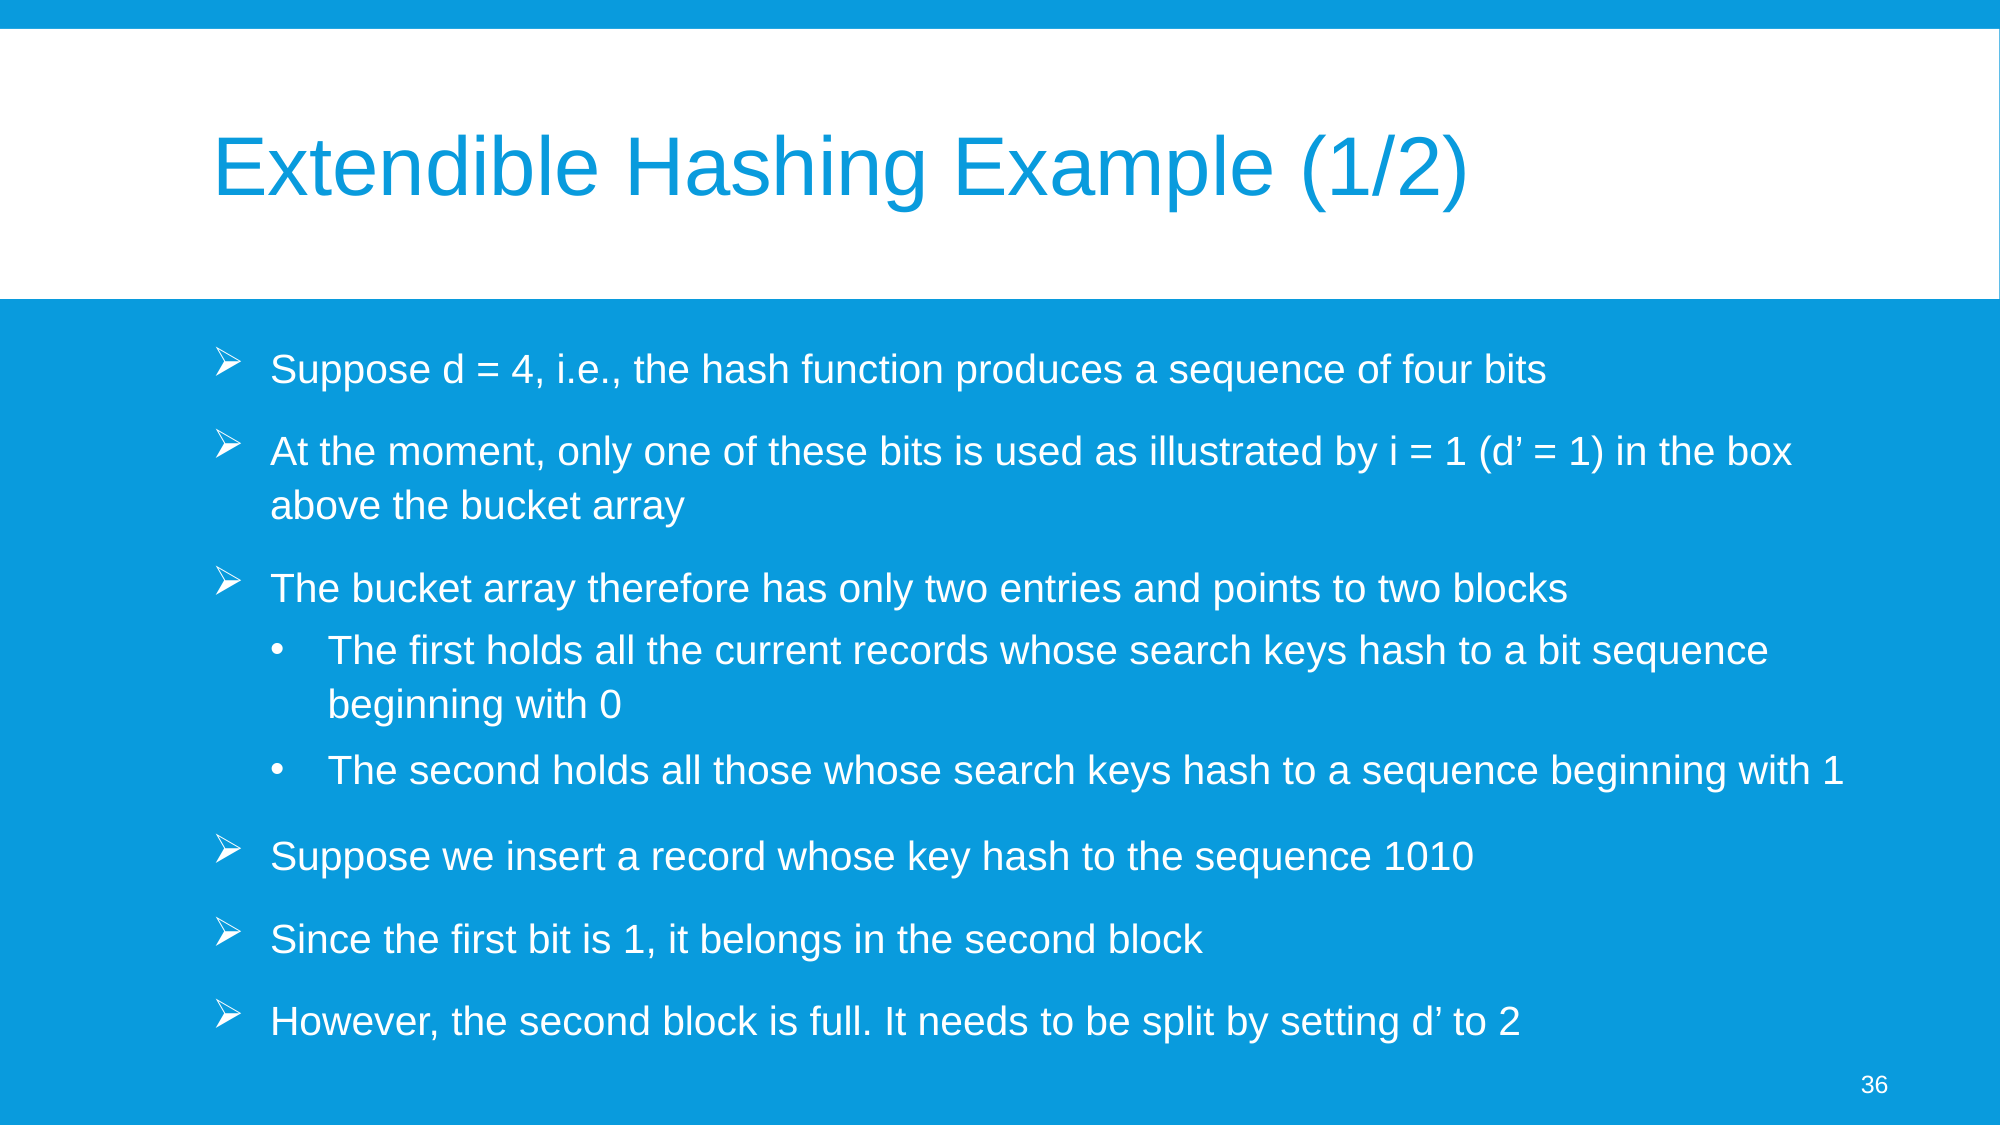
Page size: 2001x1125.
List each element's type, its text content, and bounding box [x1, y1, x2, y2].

list Suppose d = 4, i.e., the hash function produces a sequence of four bits At the moment, only one of these bits is used as illustrated by i = 1 (d’ = 1) in the box above the bucket array The bucket array therefore has only two entries and points to two blocks The first holds all the current records whose search keys hash to a bit sequence beginning with 0 The second holds all those whose search keys hash to a sequence beginning with 1 Suppose we insert a record whose key hash to the sequence 1010 Since the first bit is 1, it belongs in the second block However, the second block is full. It needs to be split by setting d’ to 2 [197, 329, 1904, 1054]
title Extendible Hashing Example (1/2) [197, 46, 1803, 295]
slide_number 36 [1748, 1053, 1904, 1114]
